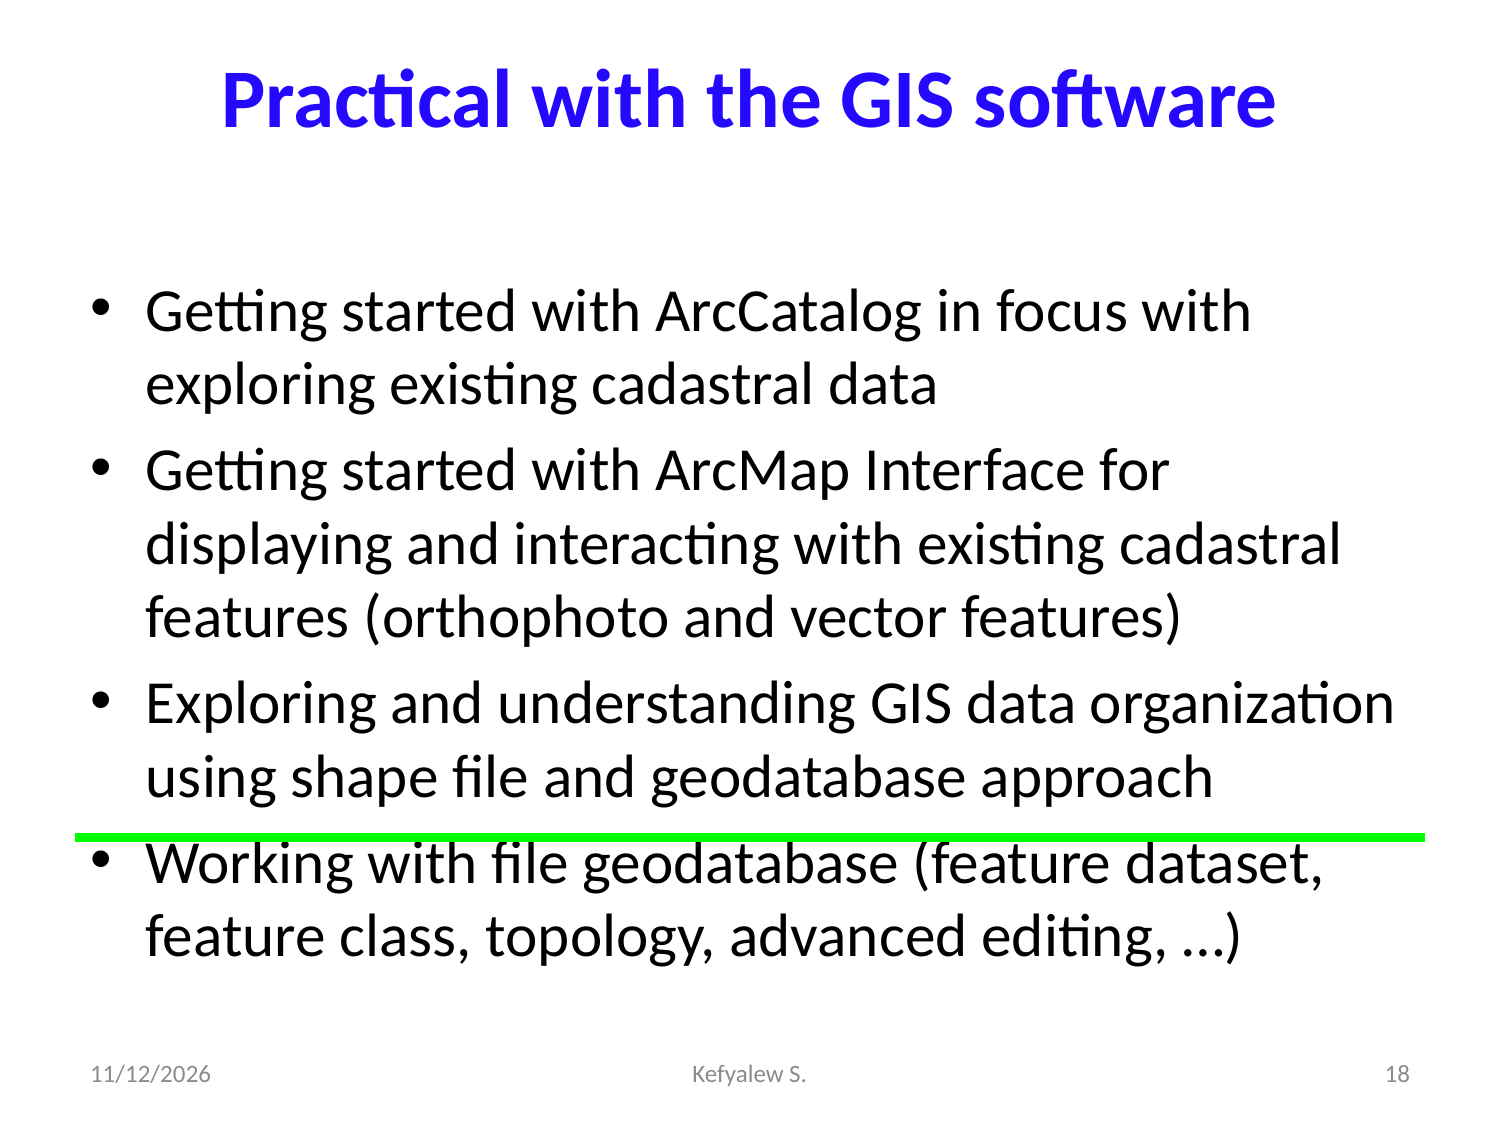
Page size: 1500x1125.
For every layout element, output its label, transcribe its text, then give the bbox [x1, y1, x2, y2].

slide_number 18 [1074, 1042, 1425, 1103]
slide_number 28-Dec-23 [75, 1042, 425, 1103]
footer Kefyalew S. [512, 1042, 988, 1103]
list Getting started with ArcCatalog in focus with exploring existing cadastral data Getting started with ArcMap Interface for displaying and interacting with existing cadastral features (orthophoto and vector features) Exploring and understanding GIS data organization using shape file and geodatabase approach Working with file geodatabase (feature dataset, feature class, topology, advanced editing, …) [75, 262, 1425, 833]
list Getting started with ArcCatalog in focus with exploring existing cadastral data Getting started with ArcMap Interface for displaying and interacting with existing cadastral features (orthophoto and vector features) Exploring and understanding GIS data organization using shape file and geodatabase approach Working with file geodatabase (feature dataset, feature class, topology, advanced editing, …) [75, 843, 1425, 1005]
title Practical with the GIS software [75, 0, 1425, 188]
